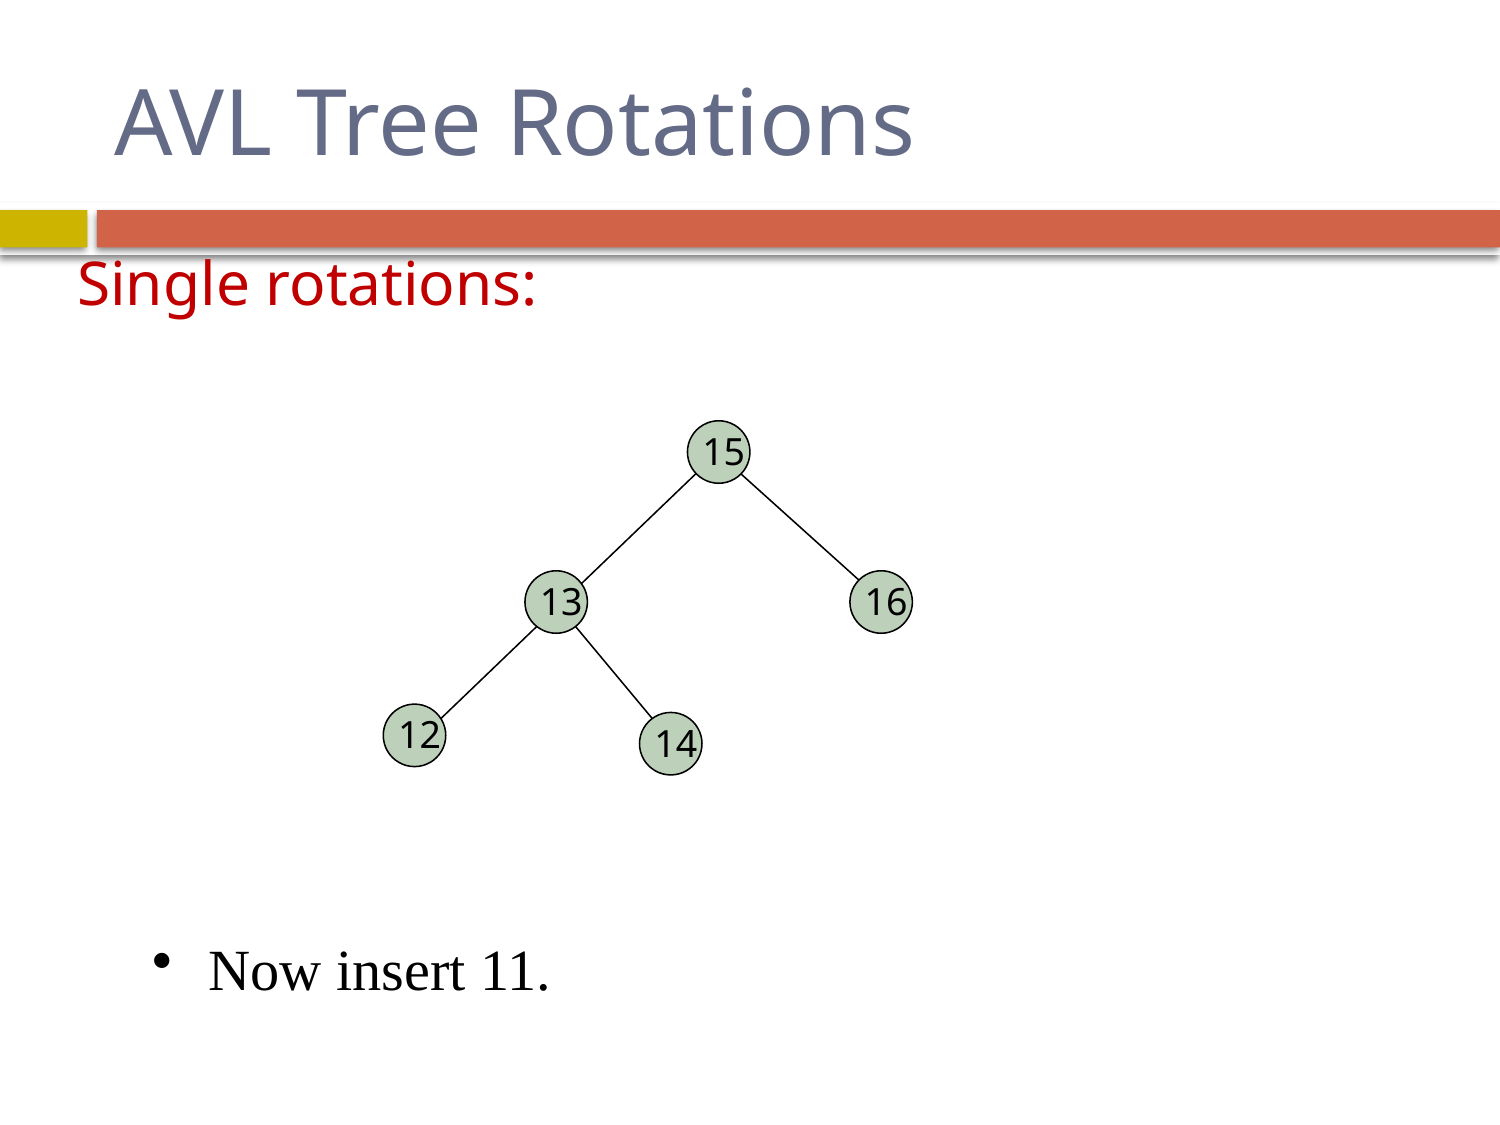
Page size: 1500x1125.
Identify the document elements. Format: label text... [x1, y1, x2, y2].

text_box Now insert 11. [137, 924, 963, 1025]
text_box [382, 420, 926, 773]
list Single rotations: [62, 237, 1463, 338]
title AVL Tree Rotations [99, 24, 1375, 213]
